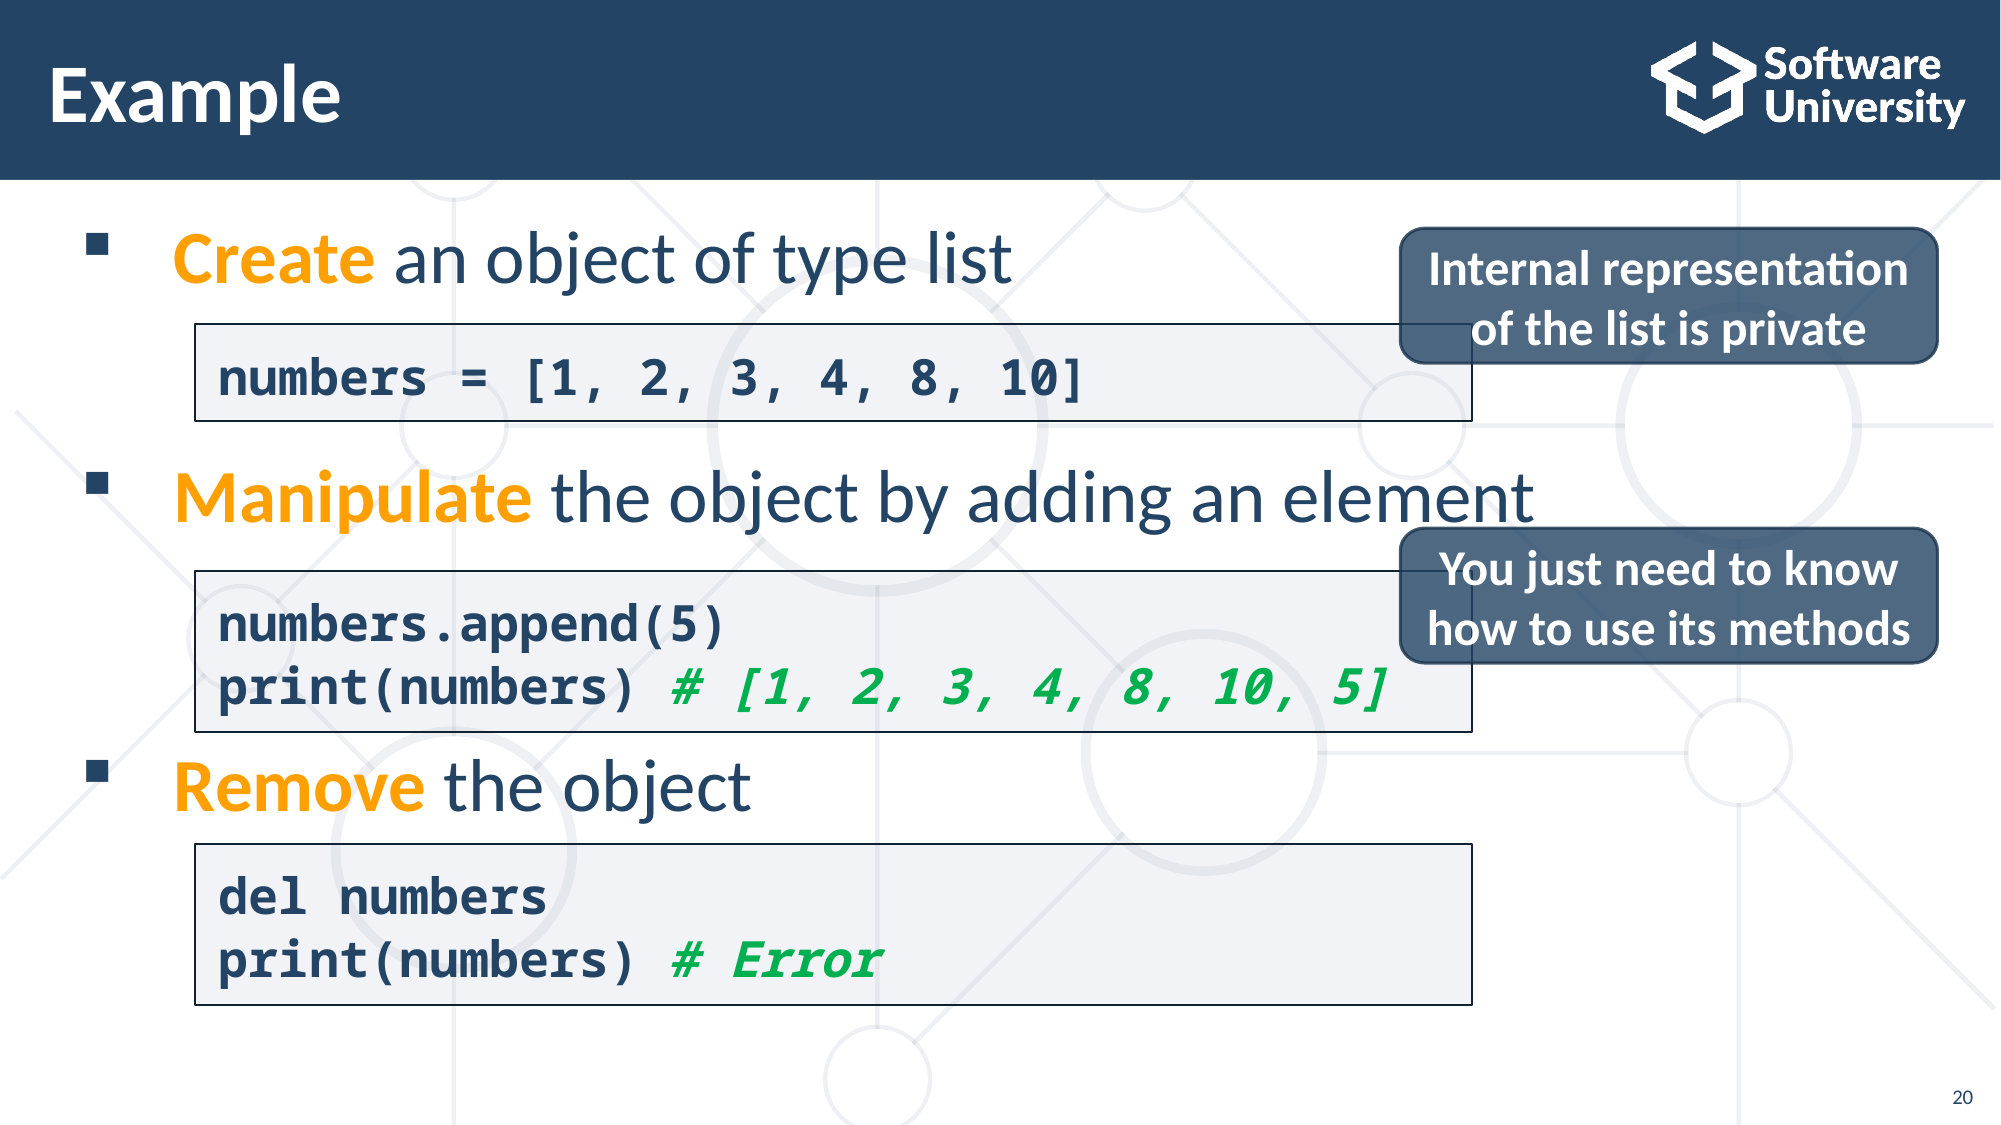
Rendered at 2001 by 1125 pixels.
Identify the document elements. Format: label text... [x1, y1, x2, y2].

text_box numbers.append(5) print(numbers) # [1, 2, 3, 4, 8, 10, 5] [195, 571, 1473, 733]
list Create an object of type list Manipulate the object by adding an element Remove the object [62, 197, 1928, 1068]
picture [1651, 41, 1966, 134]
text_box You just need to know how to use its methods [1398, 525, 1940, 666]
text_box 20 [1927, 1067, 1989, 1117]
text_box Internal representation of the list is private [1398, 226, 1940, 366]
list numbers = [1, 2, 3, 4, 8, 10] [194, 323, 1473, 422]
text_box del numbers print(numbers) # Error [195, 843, 1473, 1006]
title Example [31, 16, 1625, 162]
